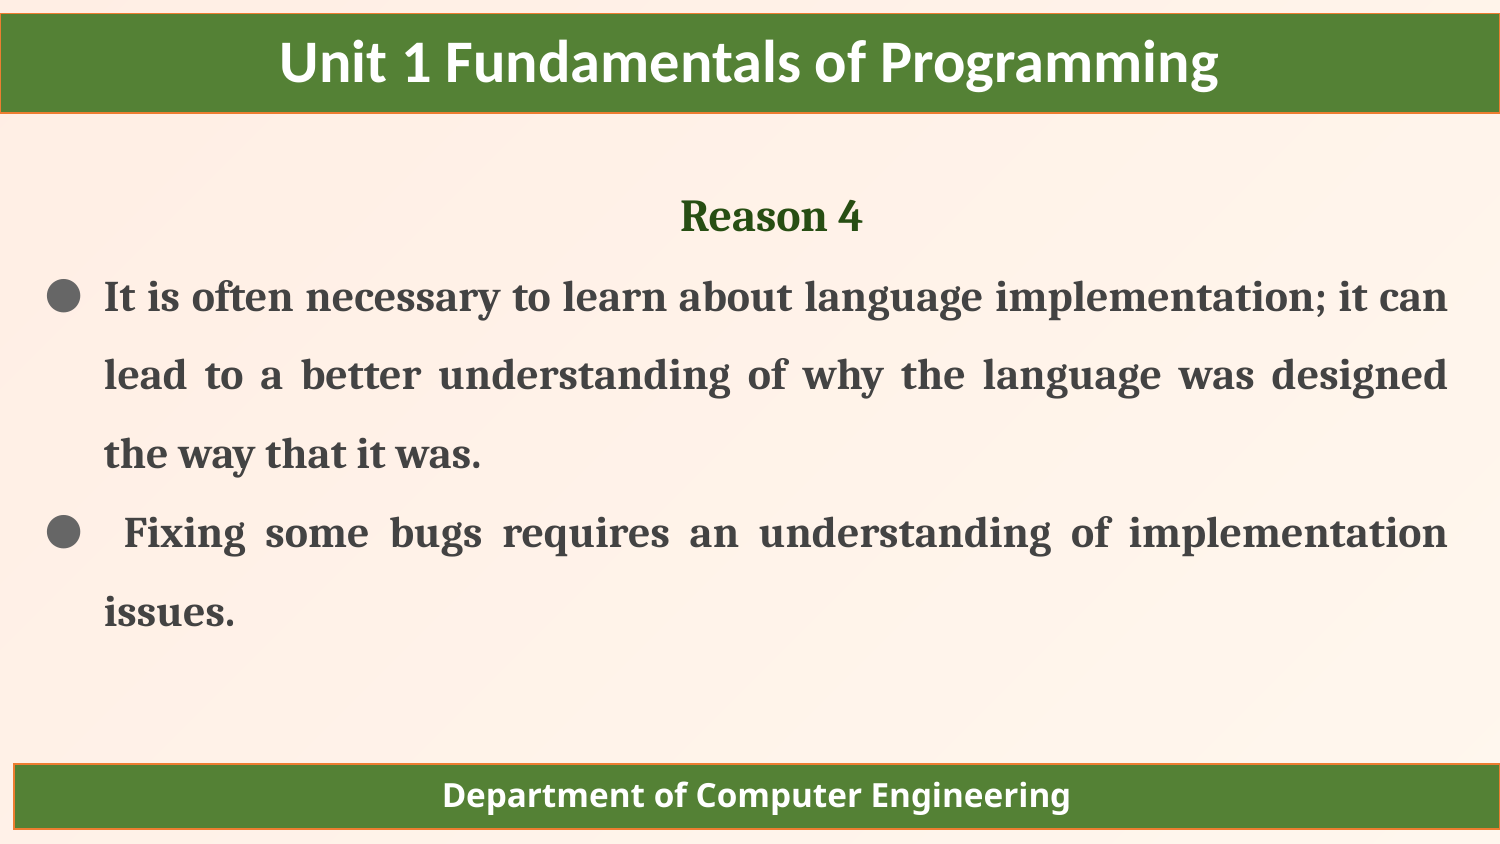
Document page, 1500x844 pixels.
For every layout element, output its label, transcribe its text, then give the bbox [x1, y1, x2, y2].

text_box Unit 1 Fundamentals of Programming [0, 13, 1500, 114]
text_box Reason 4 It is often necessary to learn about language implementation; it can lead to a better understanding of why the language was designed the way that it was. Fixing some bugs requires an understanding of implementation issues. [13, 143, 1465, 654]
text_box Department of Computer Engineering [13, 763, 1500, 829]
